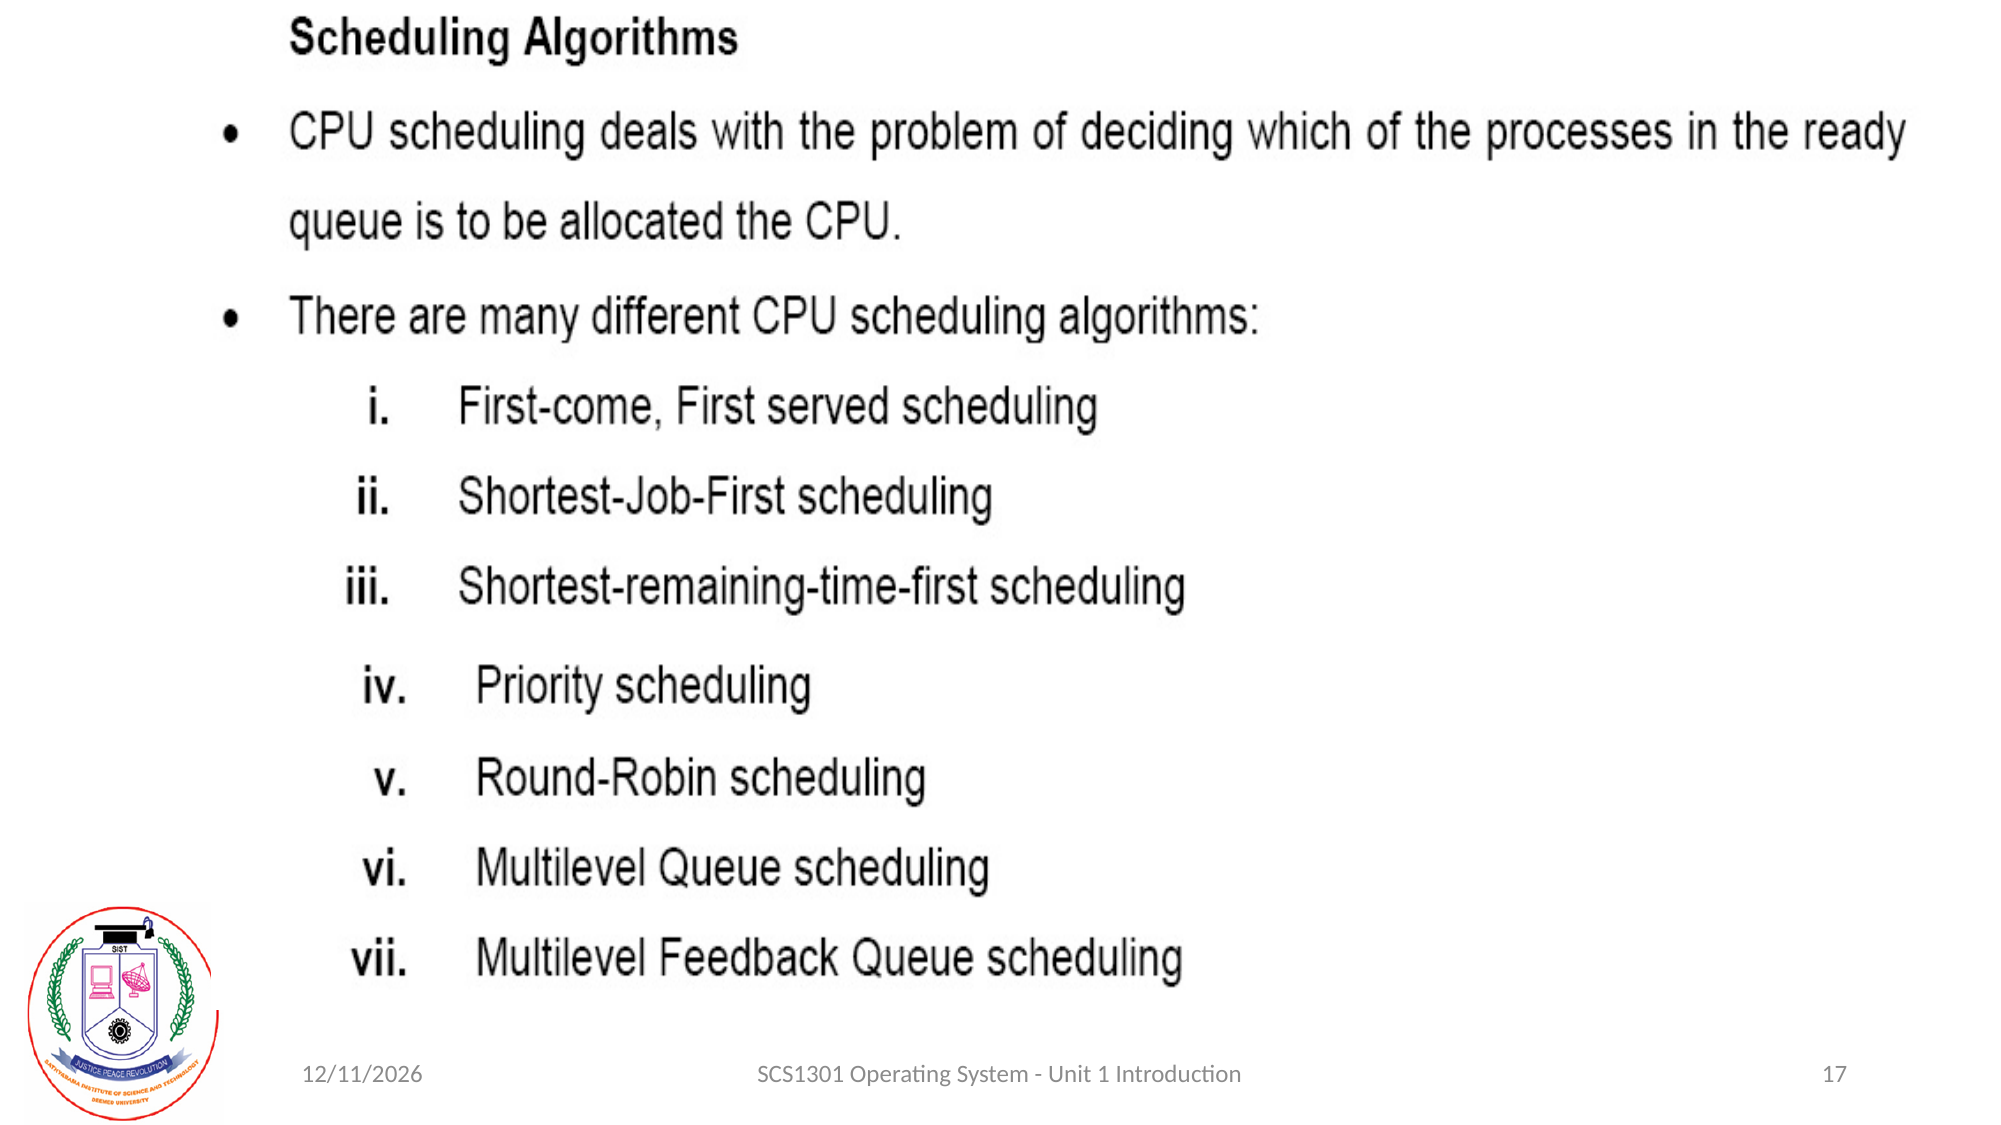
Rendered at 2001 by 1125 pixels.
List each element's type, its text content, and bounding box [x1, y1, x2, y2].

slide_number 17 [1412, 1042, 1863, 1103]
footer SCS1301 Operating System - Unit 1 Introduction [662, 1042, 1338, 1103]
picture [24, 0, 1966, 1125]
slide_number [137, 1042, 588, 1103]
